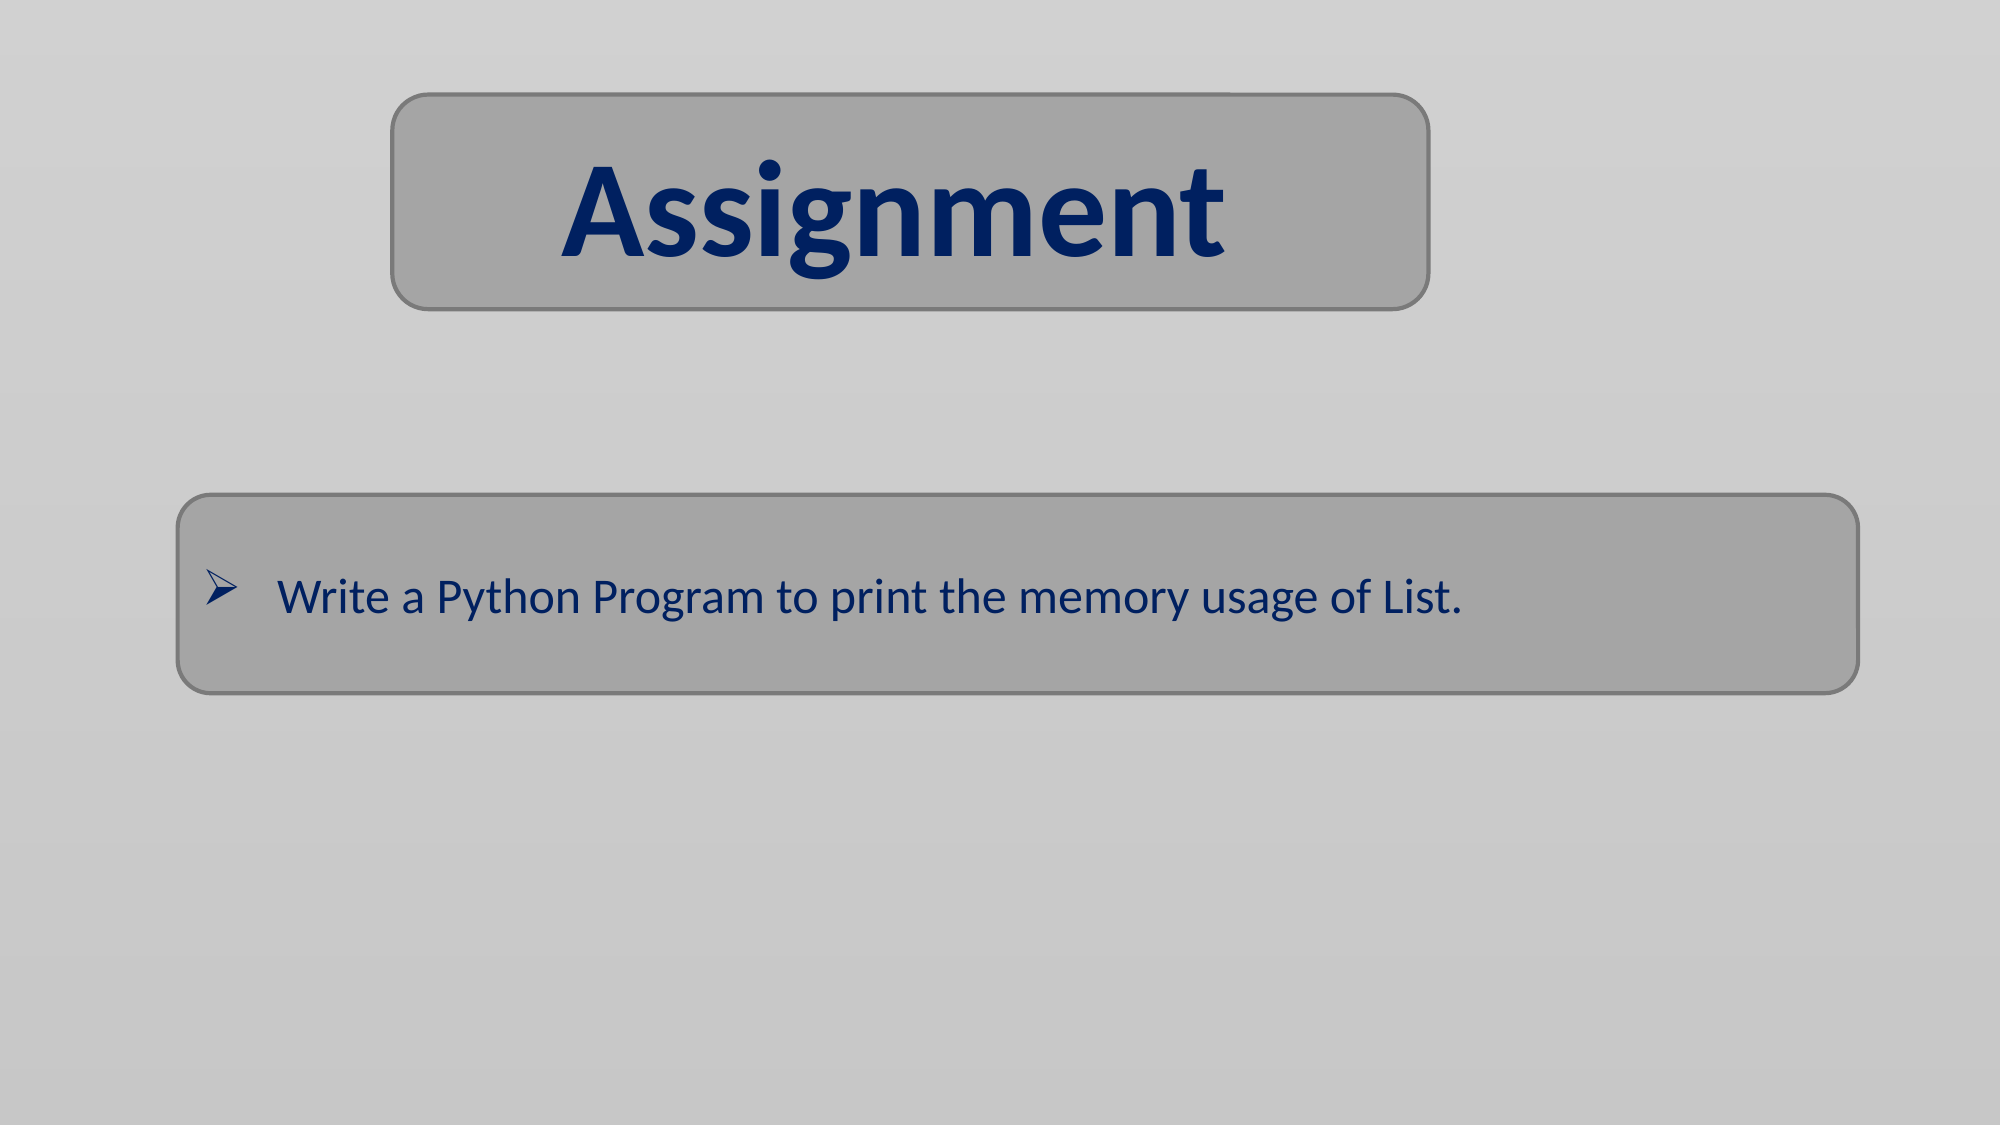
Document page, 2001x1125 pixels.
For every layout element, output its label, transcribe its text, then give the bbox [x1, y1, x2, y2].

text_box Write a Python Program to print the memory usage of List. [175, 492, 1861, 696]
text_box Assignment [390, 92, 1431, 312]
